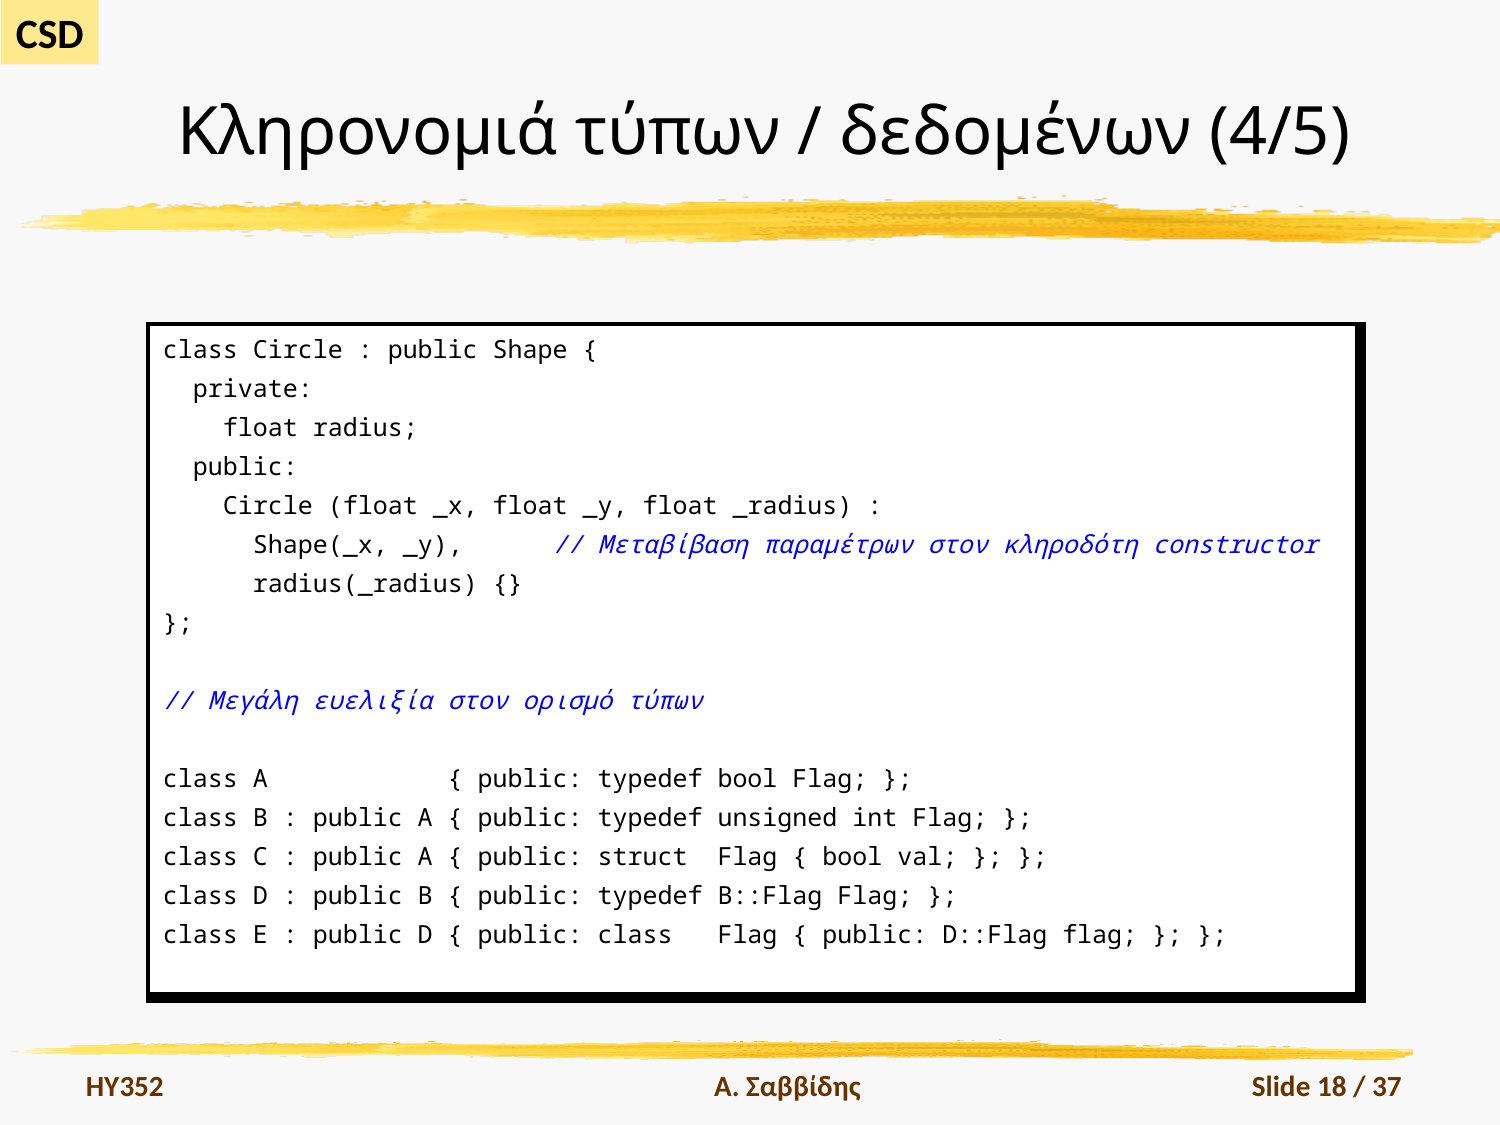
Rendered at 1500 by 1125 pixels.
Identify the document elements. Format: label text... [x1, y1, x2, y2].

picture [400, 1037, 549, 1064]
picture [21, 190, 1500, 254]
title Κληρονομιά τύπων / δεδομένων (4/5) [162, 24, 1500, 175]
picture [1025, 1037, 1104, 1064]
slide_number Slide 18 / 37 [1104, 1034, 1417, 1110]
picture [11, 1037, 70, 1064]
footer Α. Σαββίδης [549, 1034, 1025, 1110]
table_header class Circle : public Shape { private: float radius; public: Circle (float _x, float _y, float _radius) : Shape(_x, _y), // Μεταβίβαση παραμέτρων στον κληροδότη constructor radius(_radius) {} }; // Μεγάλη ευελιξία στον ορισμό τύπων class A { public: typedef bool Flag; }; class B : public A { public: typedef unsigned int Flag; }; class C : public A { public: struct Flag { bool val; }; }; class D : public B { public: typedef B::Flag Flag; }; class E : public D { public: class Flag { public: D::Flag flag; }; }; [150, 326, 1355, 992]
slide_number HY352 [70, 1034, 400, 1110]
